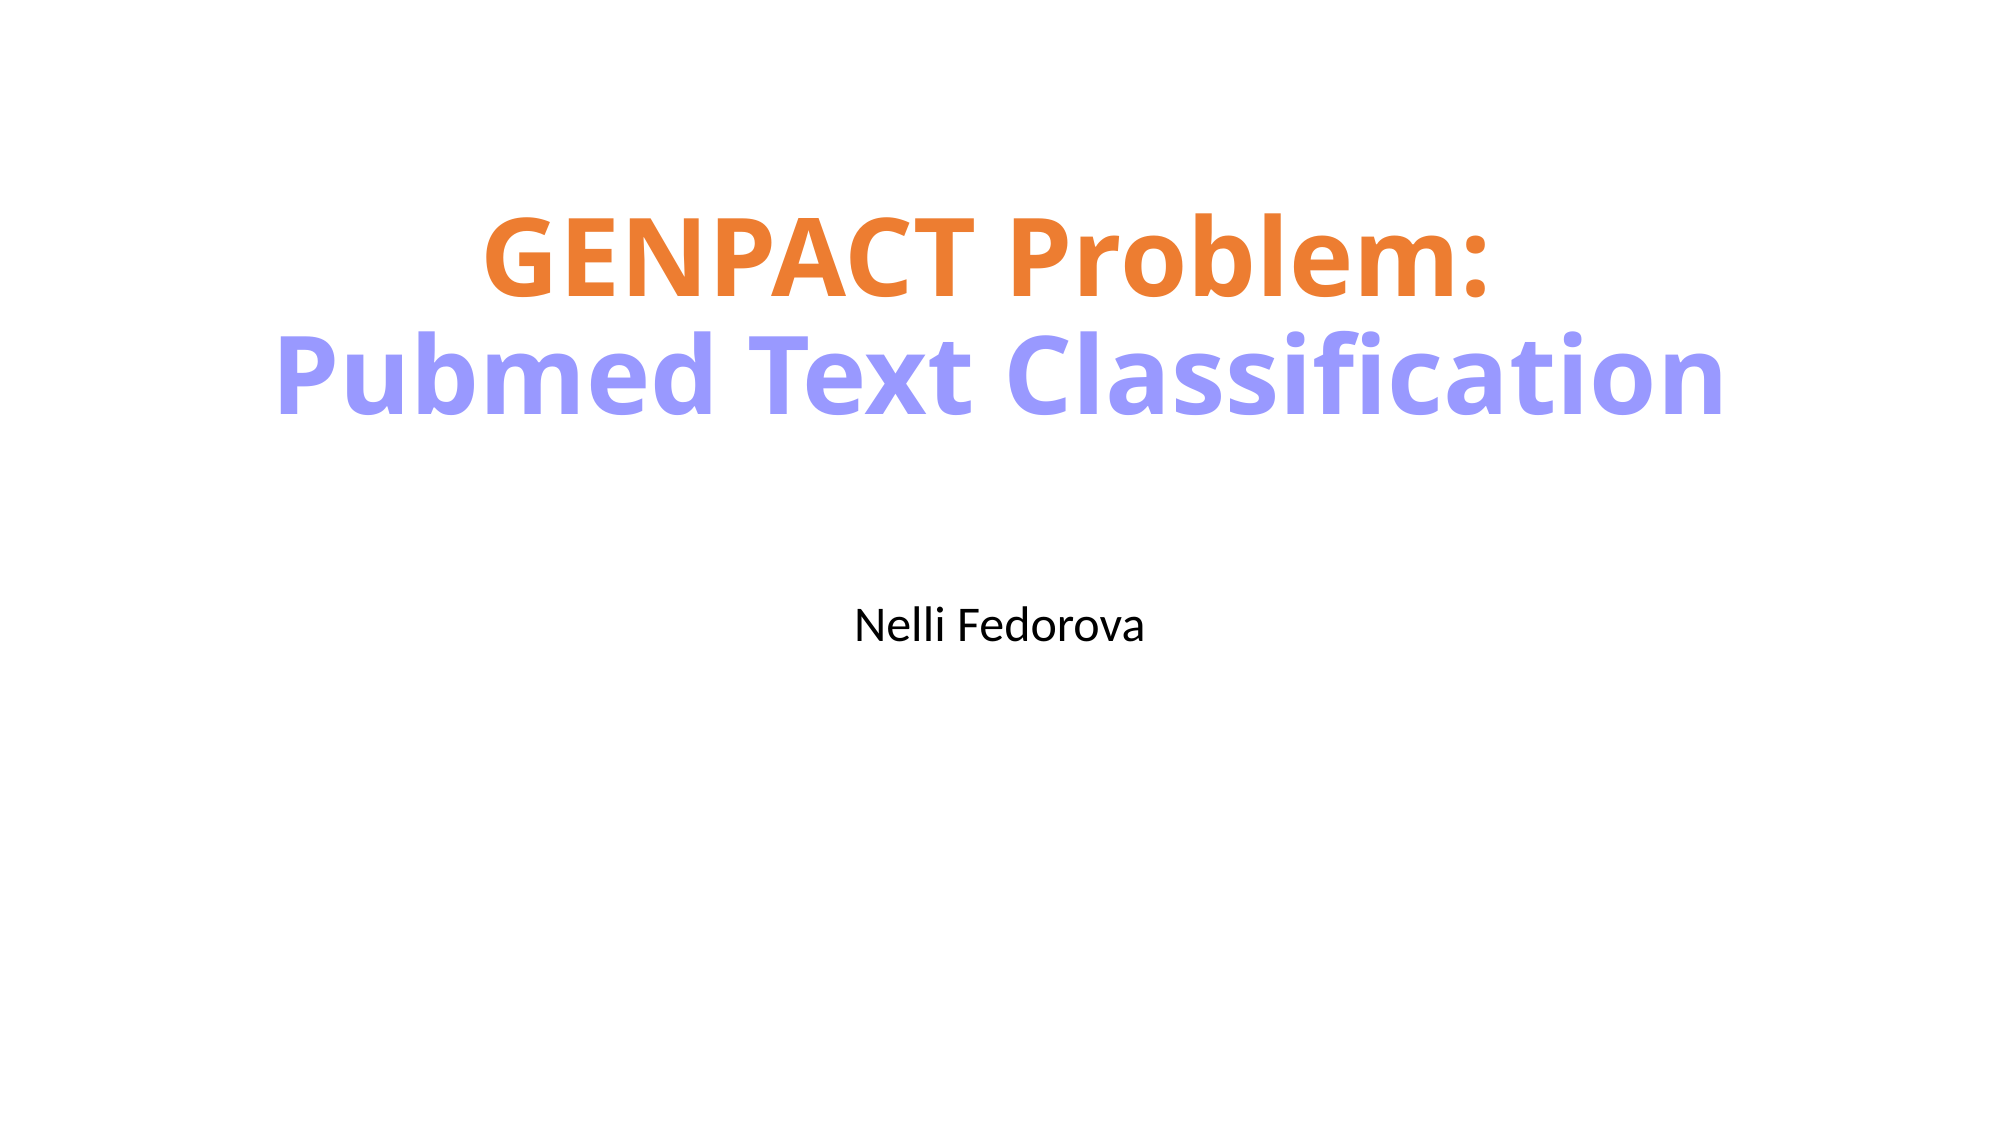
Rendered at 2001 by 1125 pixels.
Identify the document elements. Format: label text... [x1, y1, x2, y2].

subtitle Nelli Fedorova [249, 590, 1750, 863]
title GENPACT Problem: Pubmed Text Classification [249, 184, 1750, 576]
